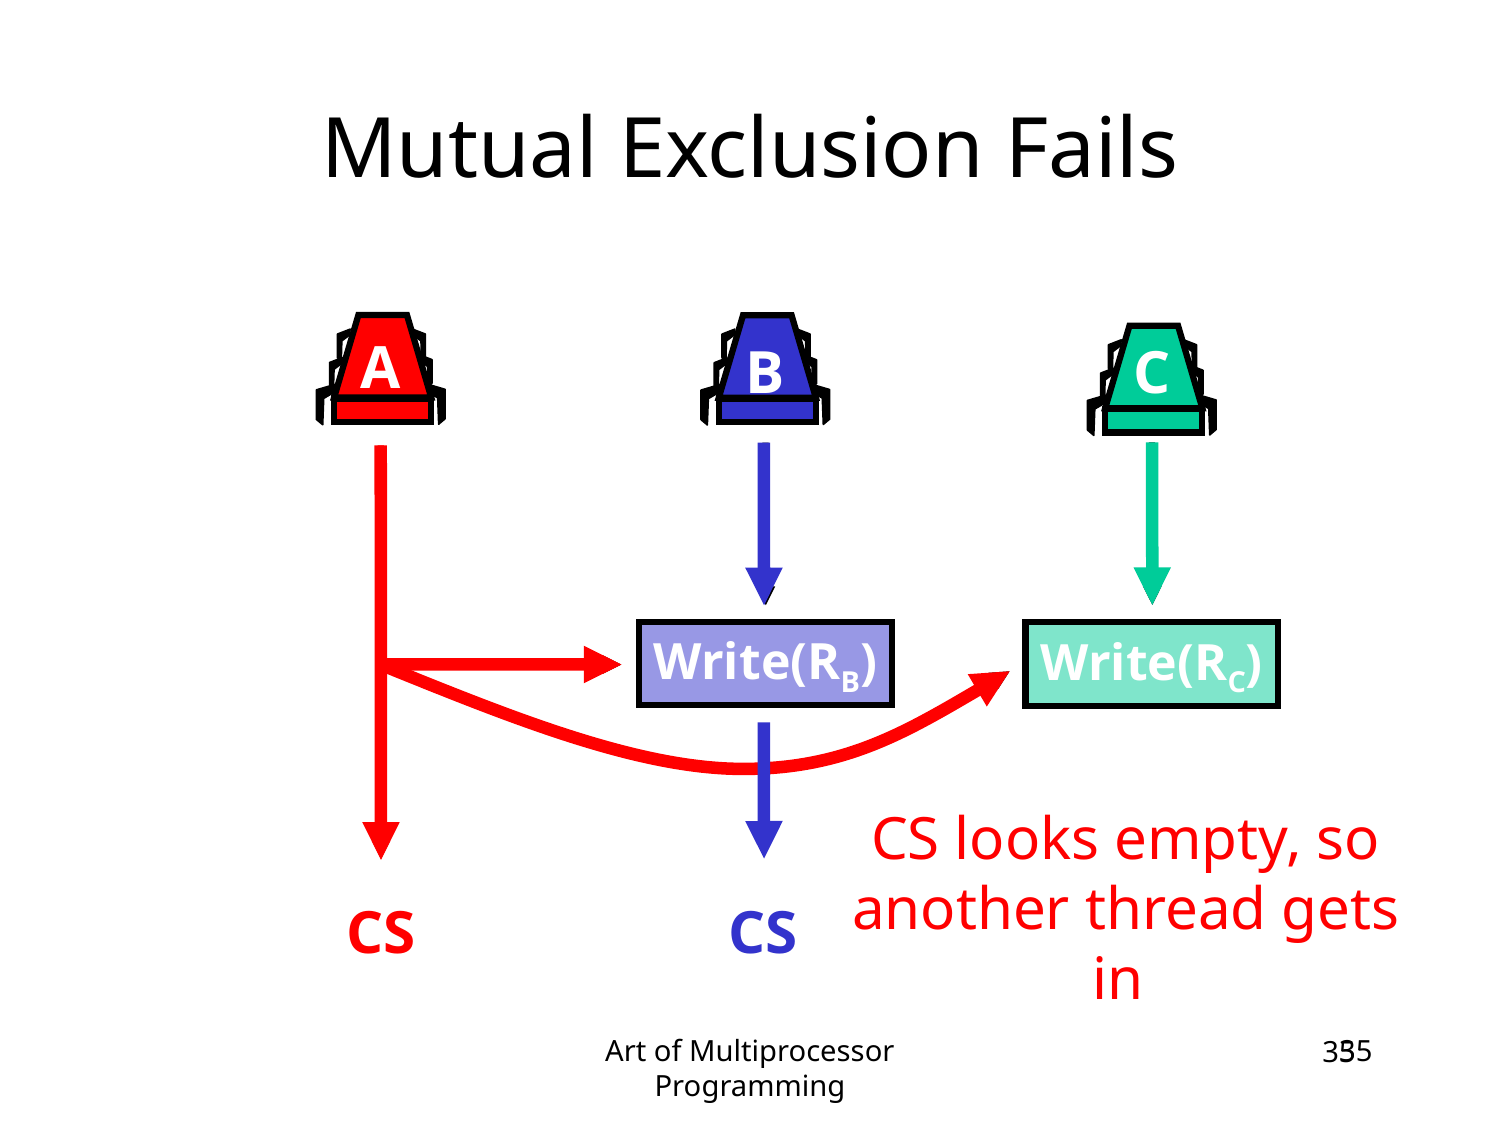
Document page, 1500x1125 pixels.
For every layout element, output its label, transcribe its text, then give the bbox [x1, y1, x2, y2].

text_box [757, 442, 771, 606]
text_box CS looks empty, so another thread gets in [837, 793, 1414, 1019]
text_box Write(RC)‏ [1025, 622, 1278, 706]
text_box Mutual Exclusion Fails [112, 50, 1388, 238]
text_box [757, 722, 771, 859]
text_box [380, 658, 622, 671]
text_box [385, 666, 1010, 770]
text_box CS [331, 887, 430, 974]
text_box Art of Multiprocessor Programming [512, 1024, 988, 1100]
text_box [1087, 325, 1217, 436]
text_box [700, 315, 830, 425]
text_box [374, 665, 388, 860]
text_box 35 [1074, 1024, 1388, 1100]
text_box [316, 314, 445, 425]
text_box CS [713, 887, 813, 974]
text_box Write(RB)‏ [638, 621, 893, 670]
slide_number 35 [1058, 1026, 1371, 1101]
text_box [1146, 443, 1159, 605]
